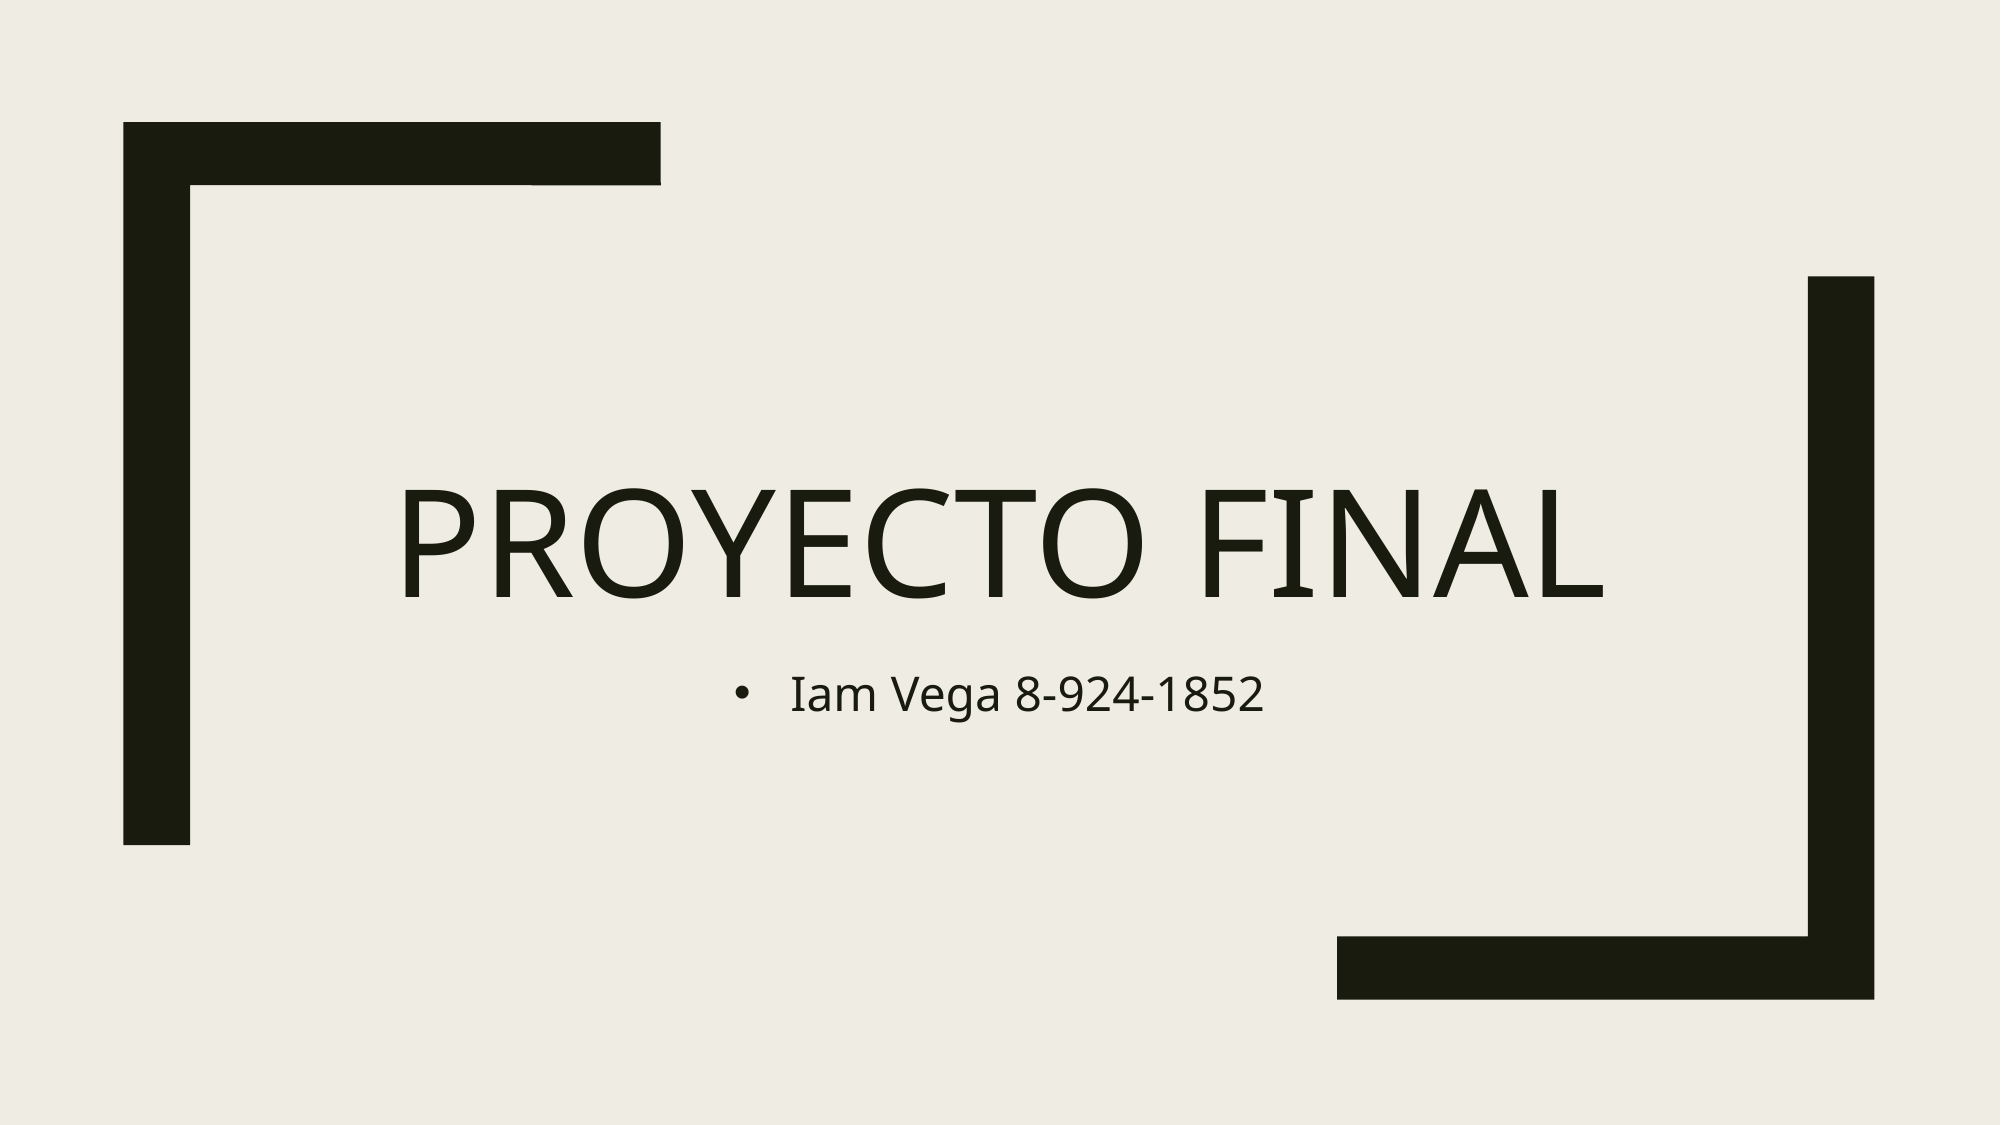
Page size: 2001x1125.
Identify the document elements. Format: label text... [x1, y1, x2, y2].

title Proyecto Final [314, 293, 1686, 638]
subtitle Iam Vega 8-924-1852 [439, 649, 1561, 828]
